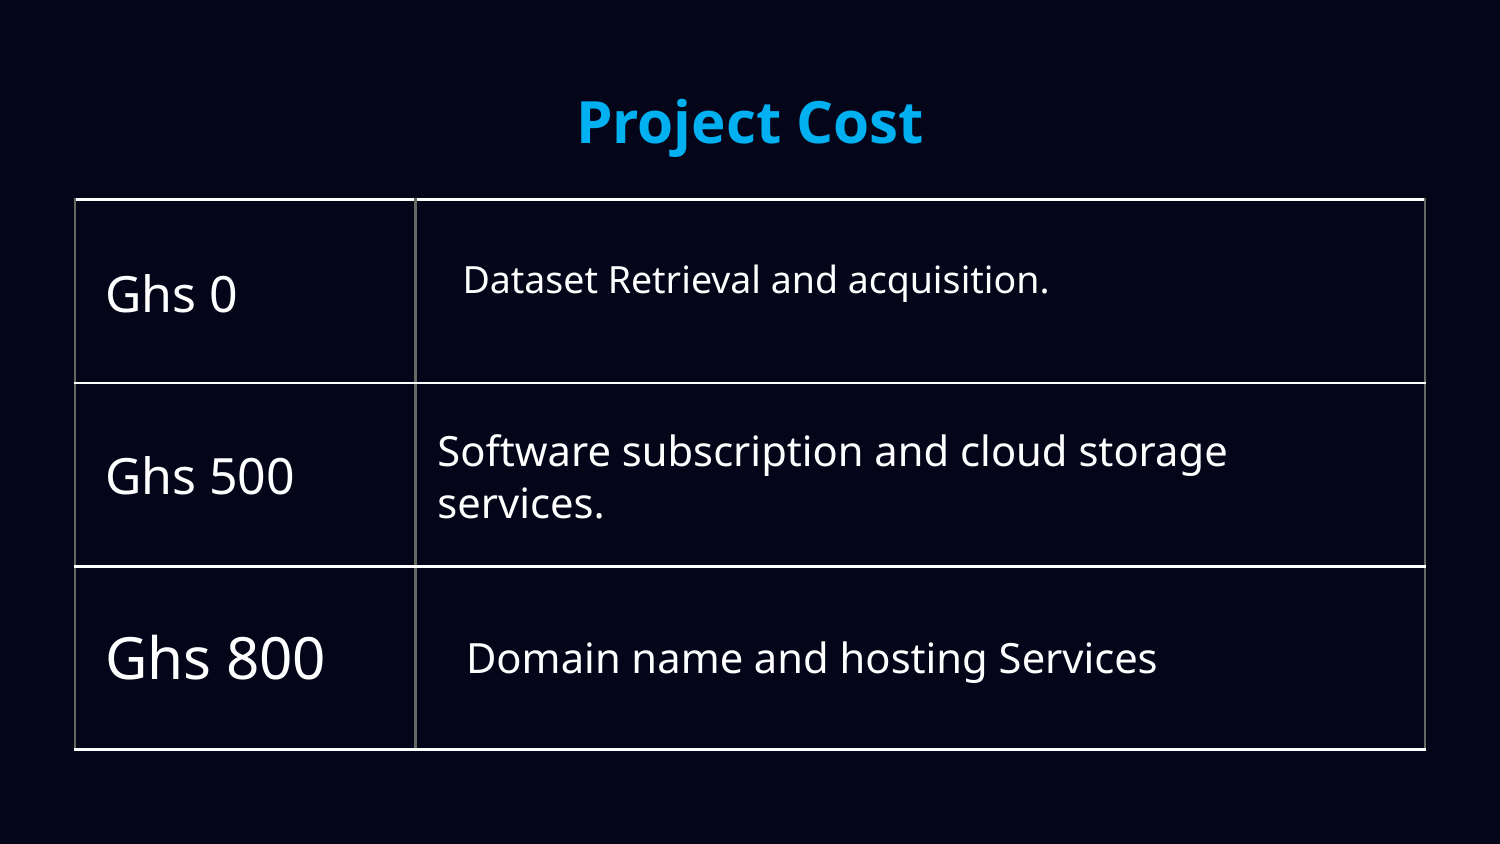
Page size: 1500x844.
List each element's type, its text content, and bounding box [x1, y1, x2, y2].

subtitle Ghs 0 [75, 212, 375, 374]
list Software subscription and cloud storage services. [422, 393, 1306, 556]
subtitle Ghs 800 [75, 575, 375, 737]
table_cell [76, 384, 414, 565]
list Domain name and hosting Services [451, 575, 1276, 737]
table_header [417, 201, 1424, 382]
table_cell [417, 568, 1424, 748]
list Dataset Retrieval and acquisition. [422, 212, 1266, 374]
title Project Cost [75, 72, 1425, 167]
table_header [76, 201, 414, 382]
table_cell [417, 384, 1424, 565]
table_cell [76, 568, 414, 748]
subtitle Ghs 500 [75, 393, 375, 556]
